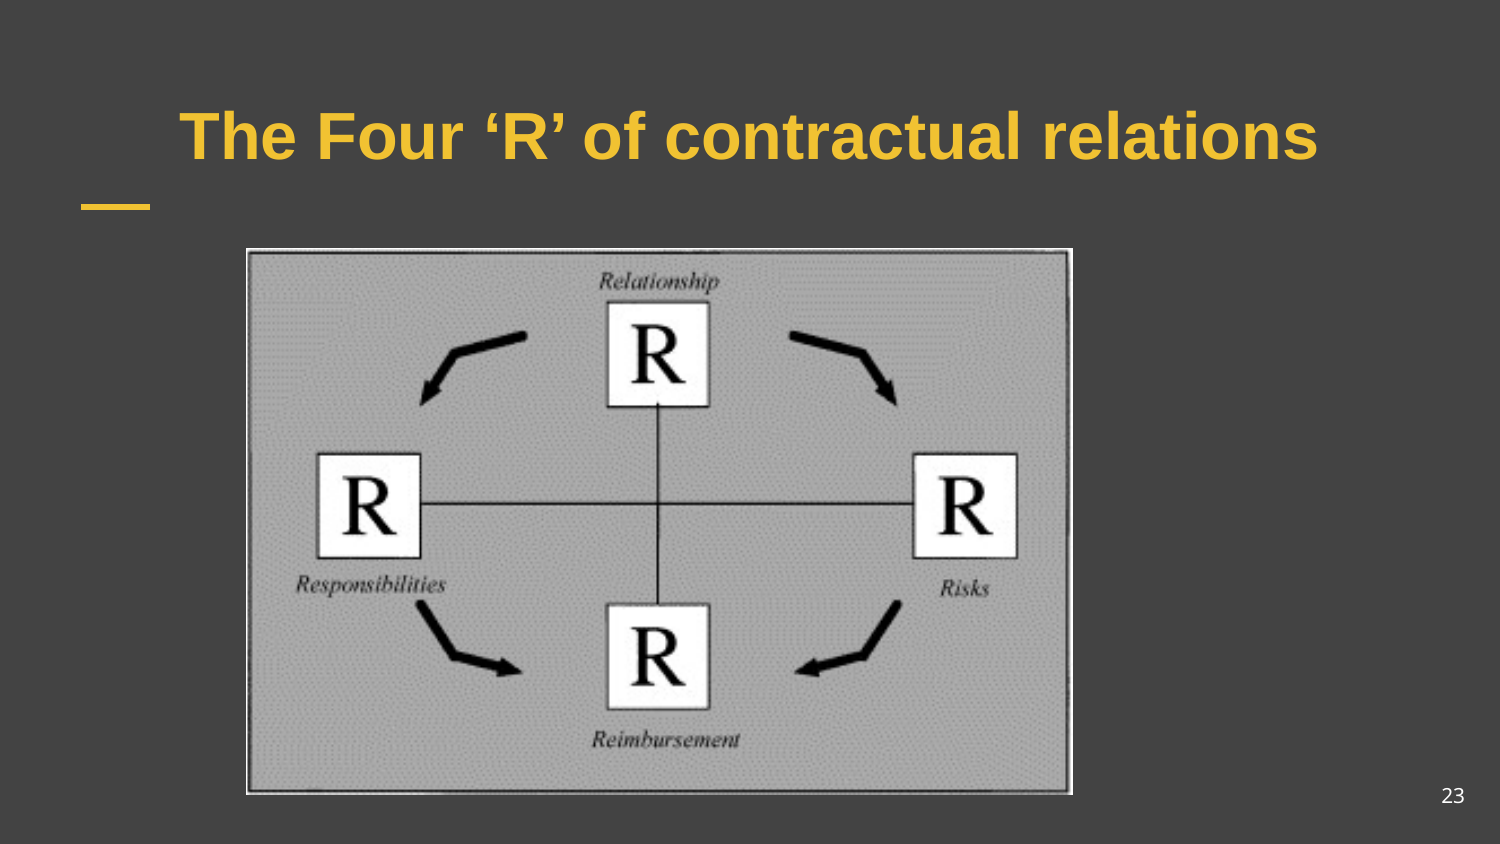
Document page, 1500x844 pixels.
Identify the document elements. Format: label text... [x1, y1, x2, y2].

title The Four ‘R’ of contractual relations [63, 75, 1437, 188]
slide_number 23 [1389, 764, 1480, 830]
picture [246, 248, 1074, 795]
